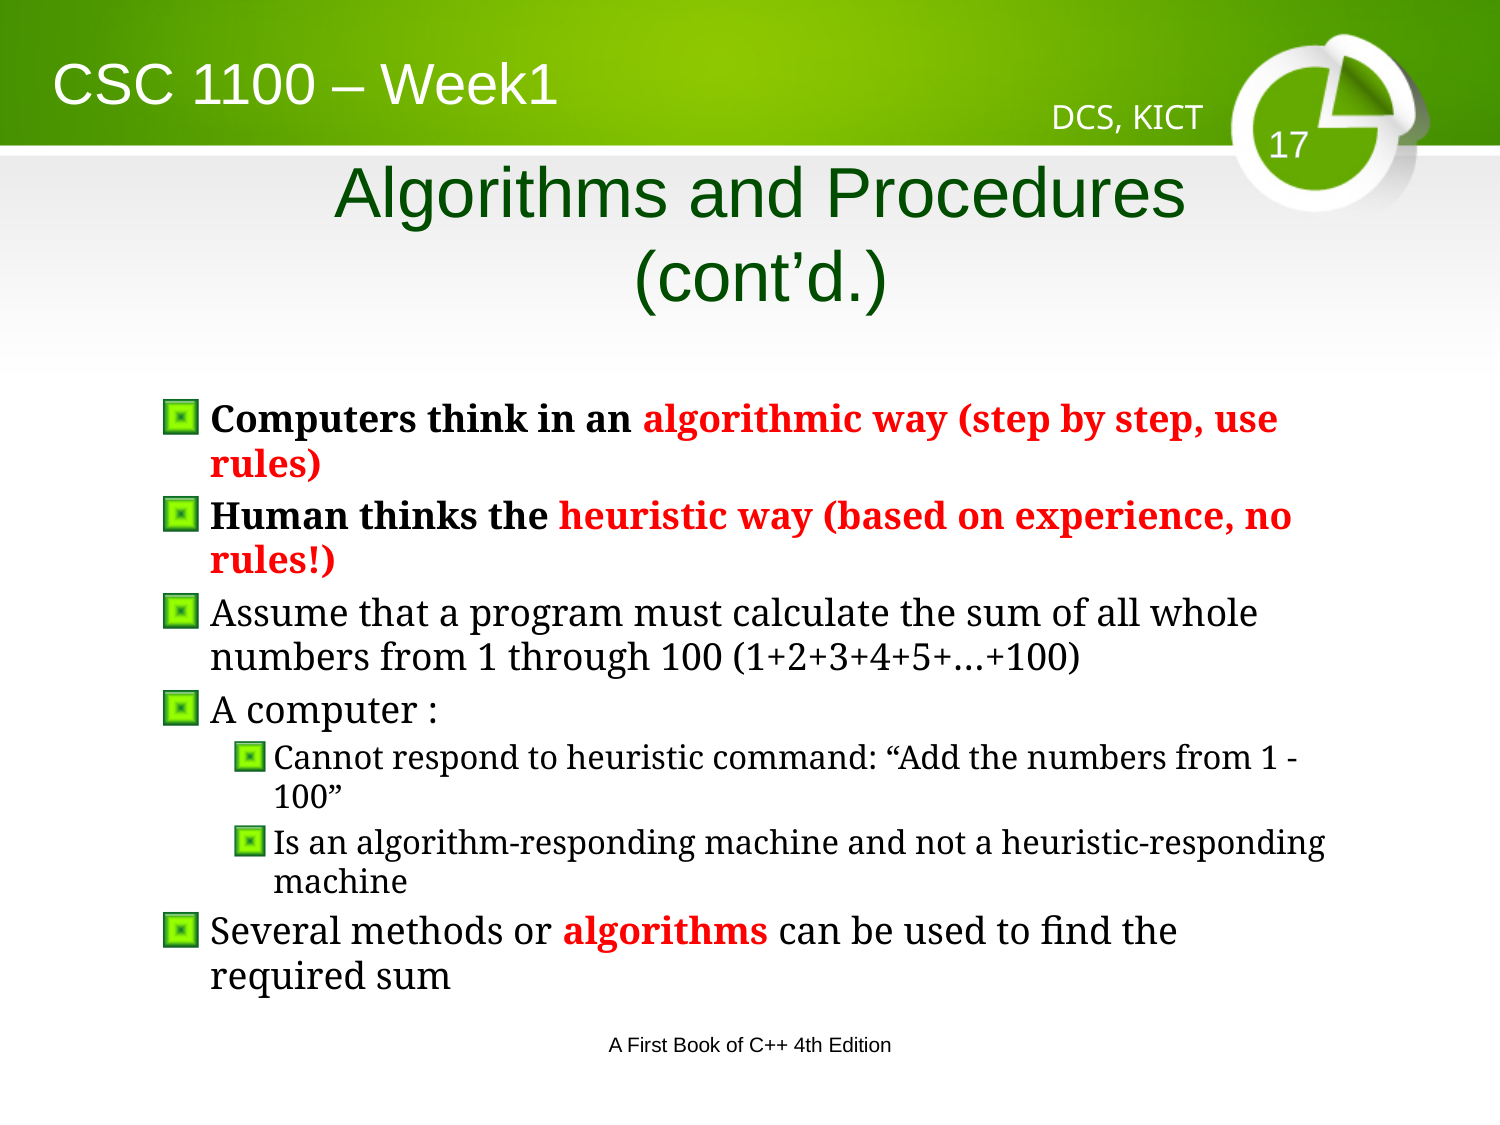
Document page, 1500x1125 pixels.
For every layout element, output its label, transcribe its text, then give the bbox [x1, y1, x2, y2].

text_box [1252, 112, 1325, 175]
text_box CSC 1100 – Week1 [37, 24, 613, 125]
picture [0, 0, 1500, 1125]
list Computers think in an algorithmic way (step by step, use rules) Human thinks the heuristic way (based on experience, no rules!) Assume that a program must calculate the sum of all whole numbers from 1 through 100 (1+2+3+4+5+…+100) A computer : Cannot respond to heuristic command: “Add the numbers from 1 - 100” Is an algorithm-responding machine and not a heuristic-responding machine Several methods or algorithms can be used to find the required sum [142, 387, 1359, 1013]
text_box DCS, KICT [1036, 84, 1230, 144]
title Algorithms and Procedures (cont’d.) [184, 137, 1338, 326]
footer A First Book of C++ 4th Edition [512, 1024, 988, 1103]
